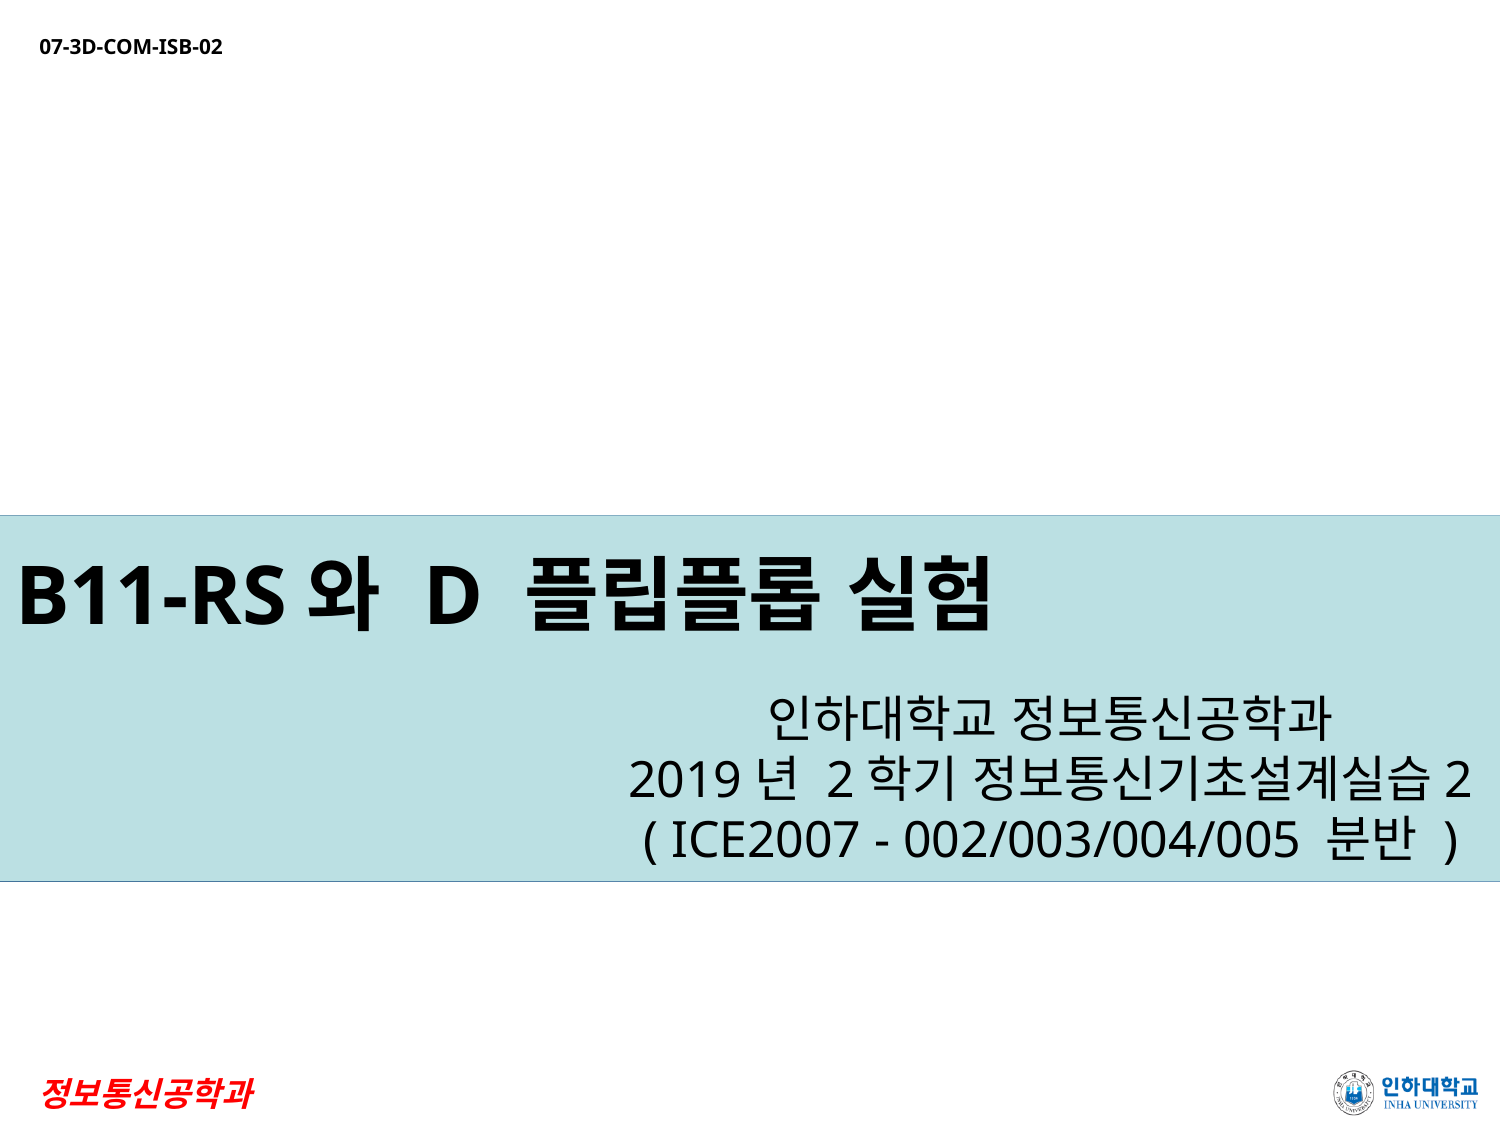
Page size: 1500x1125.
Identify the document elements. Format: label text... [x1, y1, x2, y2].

title B11-RS와 D 플립플롭 실험 [0, 515, 1496, 670]
text_box 인하대학교 정보통신공학과 2019년 2학기 정보통신기초설계실습2 ( ICE2007 - 002/003/004/005 분반 ) [613, 680, 1489, 876]
picture [1328, 1065, 1483, 1120]
text_box [0, 515, 1500, 882]
